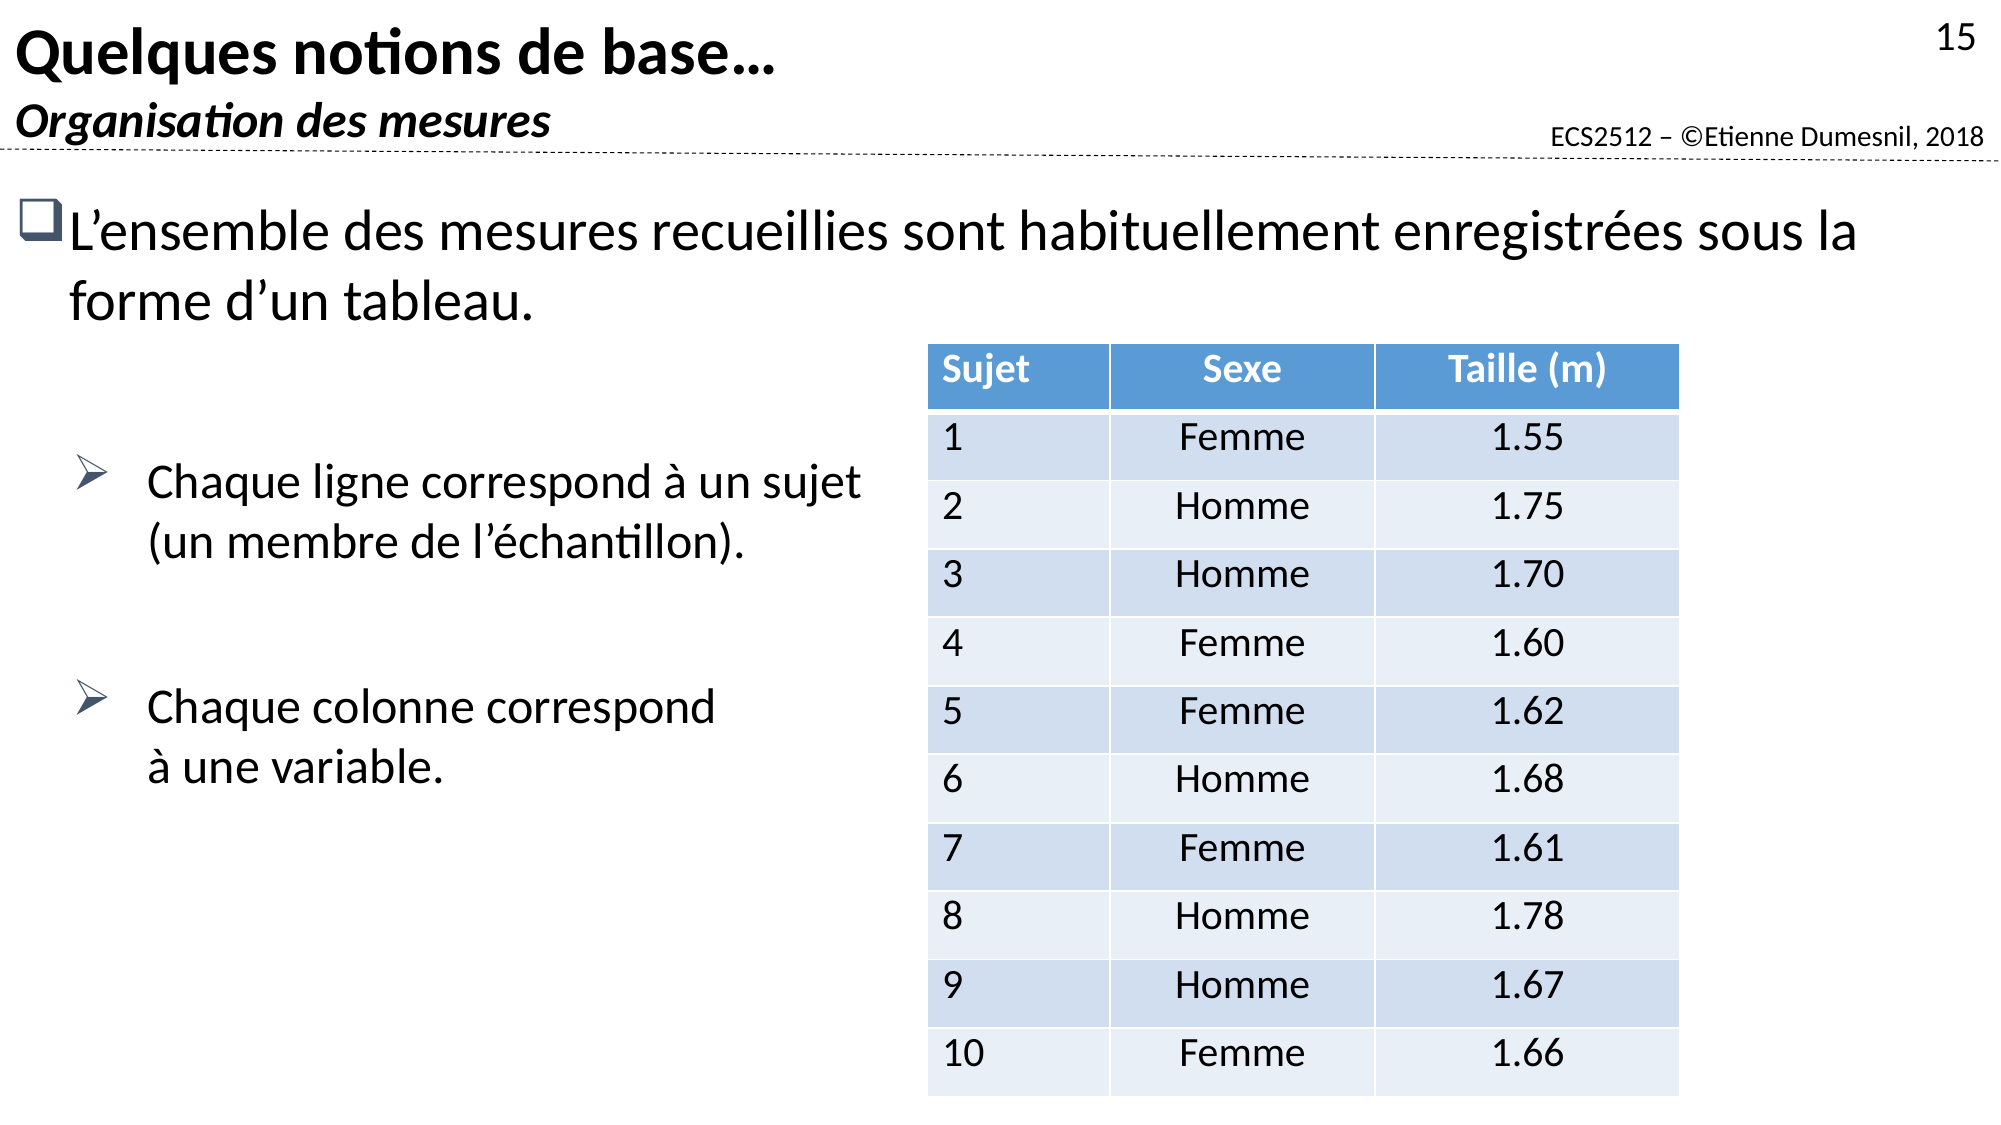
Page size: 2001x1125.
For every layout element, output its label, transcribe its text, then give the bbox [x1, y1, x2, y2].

table_cell 1.60 [1376, 618, 1679, 685]
table_header Sexe [1111, 344, 1374, 409]
table_cell 8 [928, 892, 1109, 959]
table_cell 1.62 [1376, 687, 1679, 753]
table_cell 10 [928, 1029, 1109, 1096]
table_cell Homme [1111, 892, 1374, 959]
table_header Taille (m) [1376, 344, 1679, 409]
table_cell 3 [928, 550, 1109, 616]
table_cell Homme [1111, 755, 1374, 822]
text_box L’ensemble des mesures recueillies sont habituellement enregistrées sous la forme d’un tableau. Chaque ligne correspond à un sujet (un membre de l’échantillon). Chaque colonne correspond à une variable. [0, 184, 2000, 1124]
table_cell 6 [928, 755, 1109, 822]
table_cell Femme [1111, 415, 1374, 480]
table_cell 9 [928, 960, 1109, 1027]
table_cell Homme [1111, 960, 1374, 1027]
slide_number 15 [1899, 0, 1993, 67]
table_cell 1.61 [1376, 824, 1679, 890]
table_cell 1.66 [1376, 1029, 1679, 1096]
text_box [0, 148, 2000, 161]
table_cell 1.68 [1376, 755, 1679, 822]
table_cell 1 [928, 415, 1109, 480]
table_cell 1.67 [1376, 960, 1679, 1027]
table_cell Homme [1111, 481, 1374, 548]
table_cell Femme [1111, 824, 1374, 890]
table_cell 2 [928, 481, 1109, 548]
table_cell Femme [1111, 687, 1374, 753]
table_cell 1.78 [1376, 892, 1679, 959]
table_cell Homme [1111, 550, 1374, 616]
table_cell 1.75 [1376, 481, 1679, 548]
table_cell 7 [928, 824, 1109, 890]
table_cell 4 [928, 618, 1109, 685]
table_cell 5 [928, 687, 1109, 753]
table_cell 1.55 [1376, 415, 1679, 480]
table_cell 1.70 [1376, 550, 1679, 616]
table_cell Femme [1111, 1029, 1374, 1096]
text_box Quelques notions de base… Organisation des mesures [0, 0, 2000, 148]
table_header Sujet [928, 344, 1109, 409]
table_cell Femme [1111, 618, 1374, 685]
